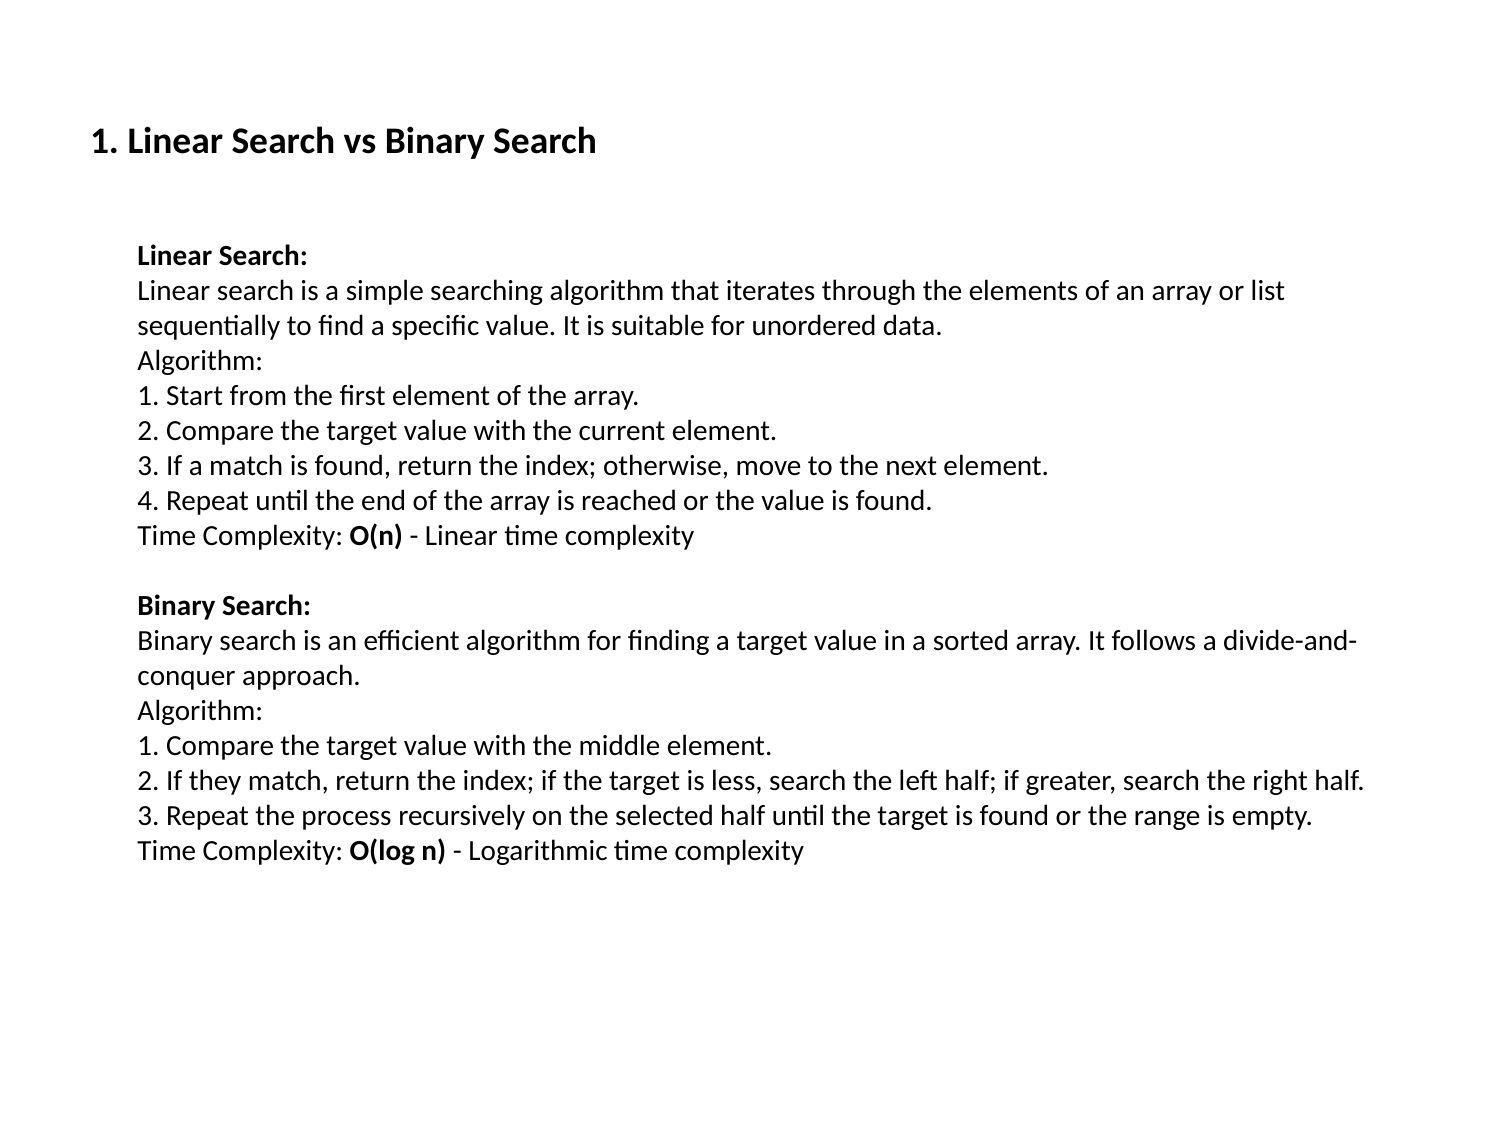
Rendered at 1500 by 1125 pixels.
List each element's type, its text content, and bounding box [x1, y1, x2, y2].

title 1. Linear Search vs Binary Search [75, 45, 1425, 233]
text_box Linear Search: Linear search is a simple searching algorithm that iterates through the elements of an array or list sequentially to find a specific value. It is suitable for unordered data. Algorithm: 1. Start from the first element of the array. 2. Compare the target value with the current element. 3. If a match is found, return the index; otherwise, move to the next element. 4. Repeat until the end of the array is reached or the value is found. Time Complexity: O(n) - Linear time complexity Binary Search: Binary search is an efficient algorithm for finding a target value in a sorted array. It follows a divide-and-conquer approach. Algorithm: 1. Compare the target value with the middle element. 2. If they match, return the index; if the target is less, search the left half; if greater, search the right half. 3. Repeat the process recursively on the selected half until the target is found or the range is empty. Time Complexity: O(log n) - Logarithmic time complexity [122, 221, 1425, 1077]
